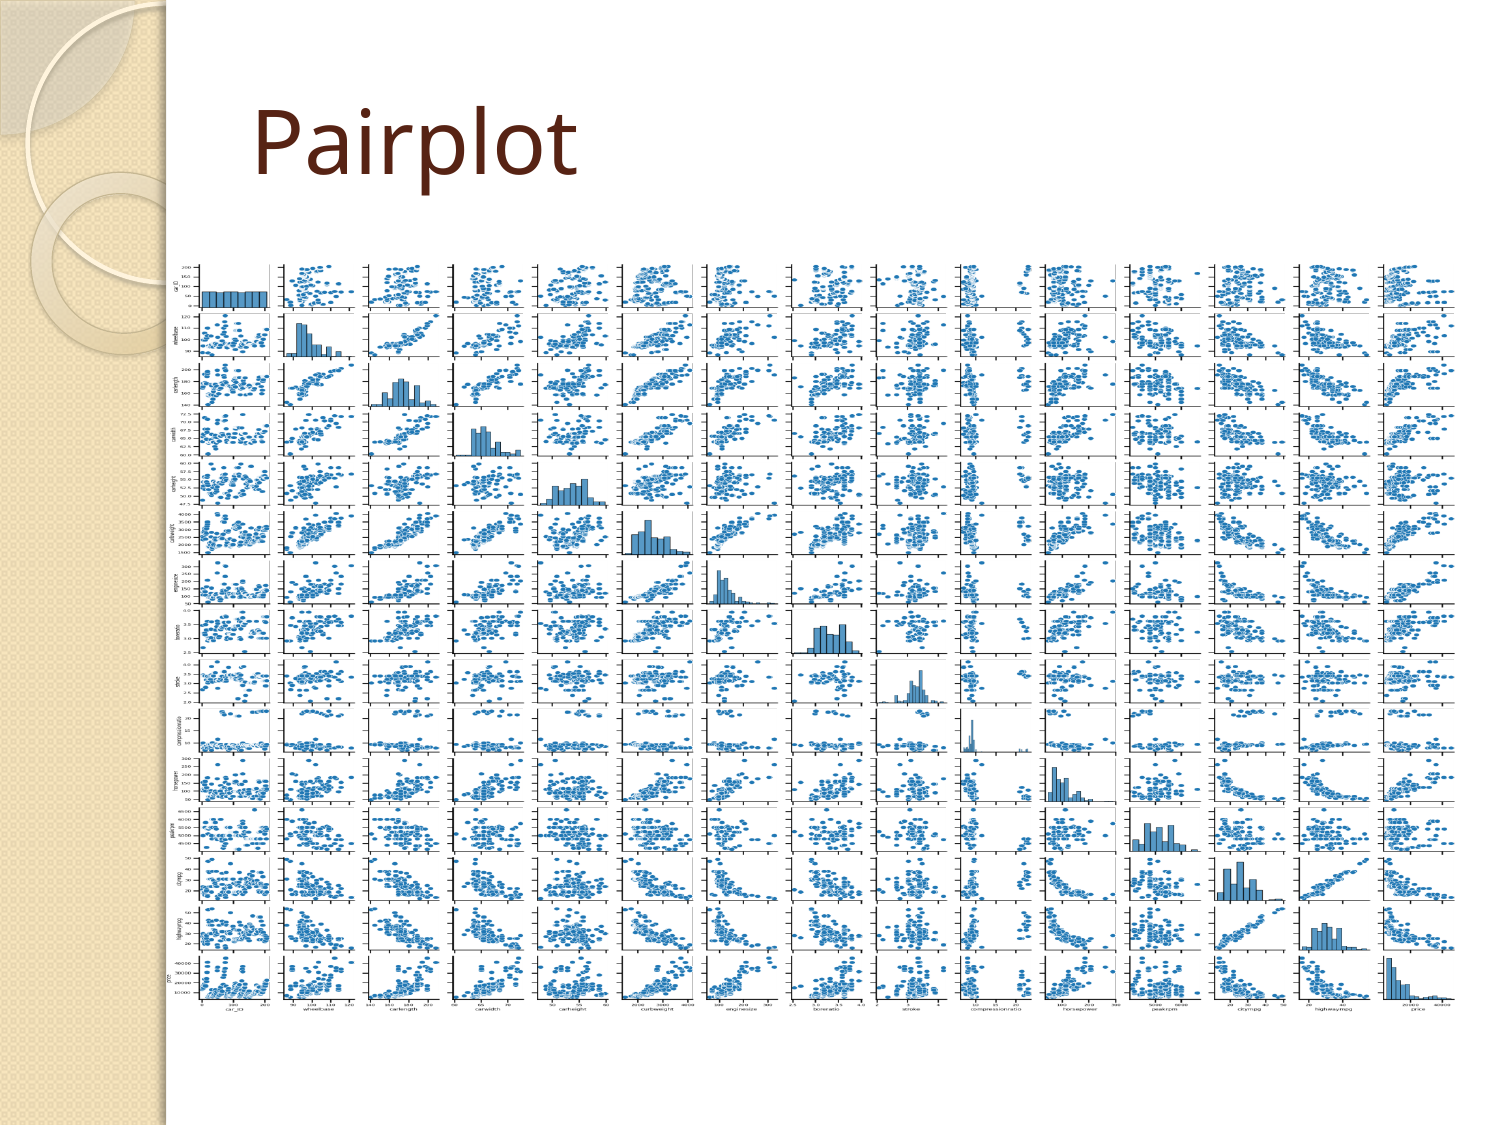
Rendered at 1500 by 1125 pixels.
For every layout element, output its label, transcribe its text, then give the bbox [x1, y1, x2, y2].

picture [162, 262, 1457, 1013]
title Pairplot [235, 45, 1466, 233]
